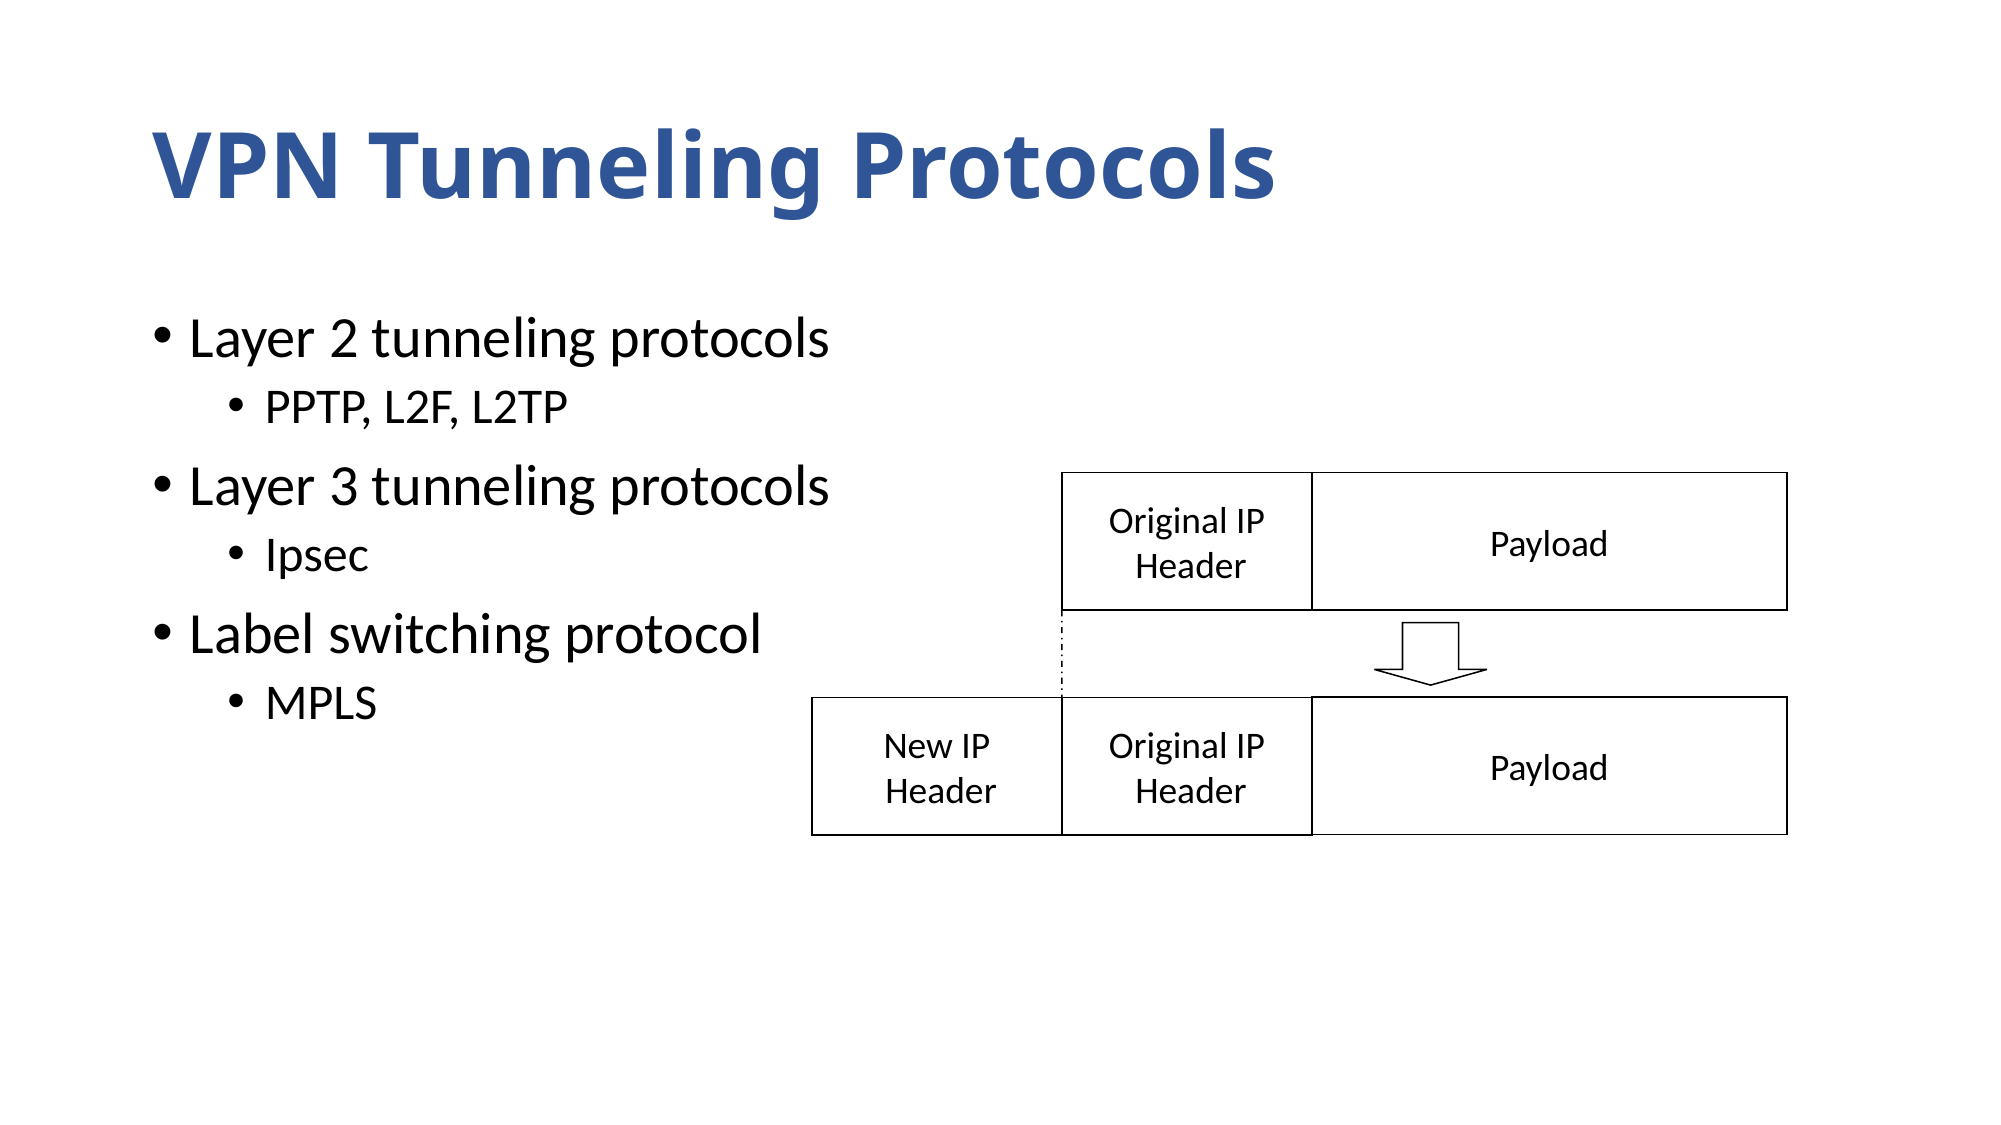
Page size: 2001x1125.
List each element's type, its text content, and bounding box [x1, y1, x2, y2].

text_box Original IP Header [1061, 472, 1312, 611]
list Layer 2 tunneling protocols PPTP, L2F, L2TP Layer 3 tunneling protocols Ipsec Label switching protocol MPLS [137, 299, 1863, 1014]
text_box Payload [1312, 472, 1787, 611]
text_box New IP Header [811, 697, 1061, 836]
title VPN Tunneling Protocols [137, 59, 1863, 278]
text_box Original IP Header [1061, 697, 1312, 836]
text_box Payload [1311, 696, 1787, 835]
text_box [1374, 622, 1487, 686]
